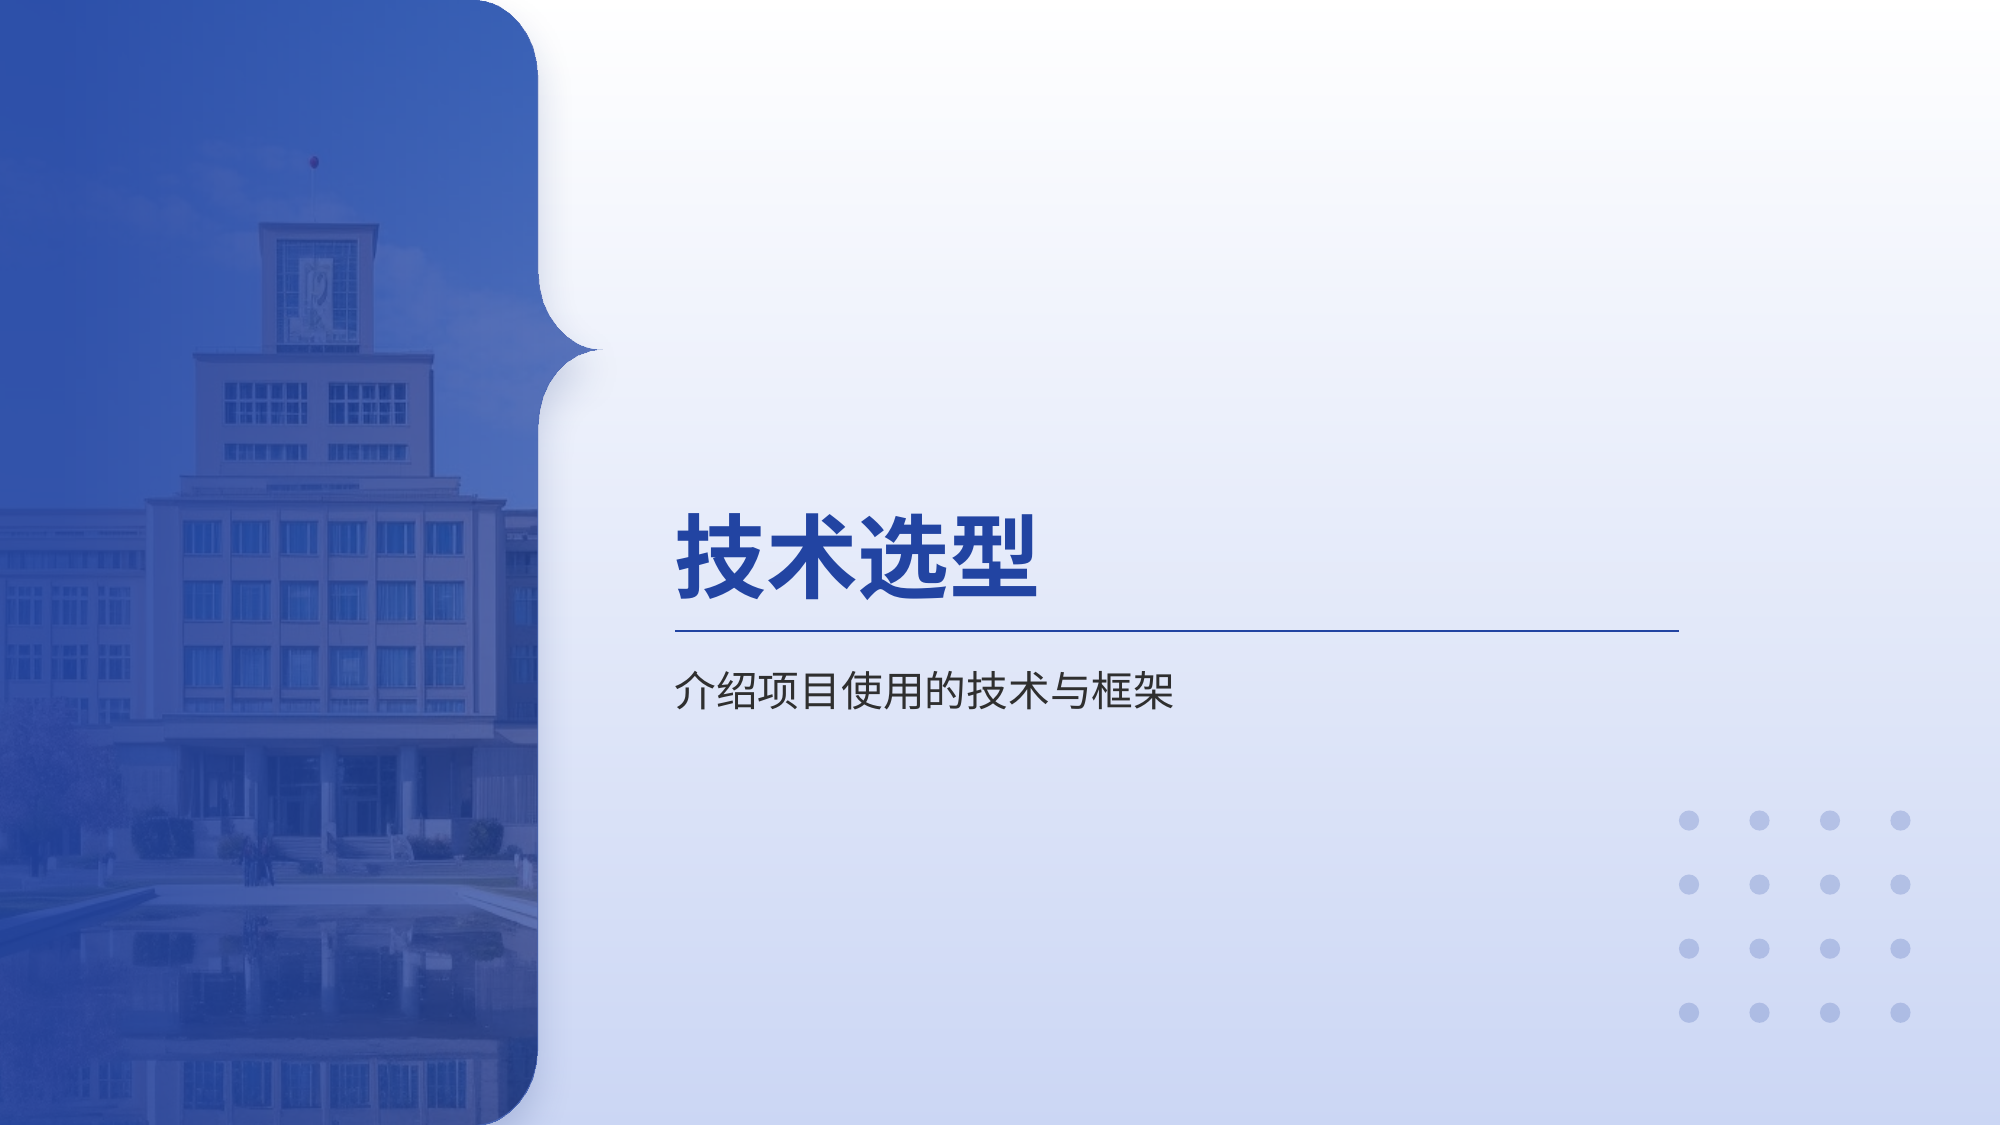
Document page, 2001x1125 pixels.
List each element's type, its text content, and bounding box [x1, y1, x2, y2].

title 技术选型 [659, 309, 1890, 617]
list 介绍项目使用的技术与框架 [659, 646, 1890, 777]
